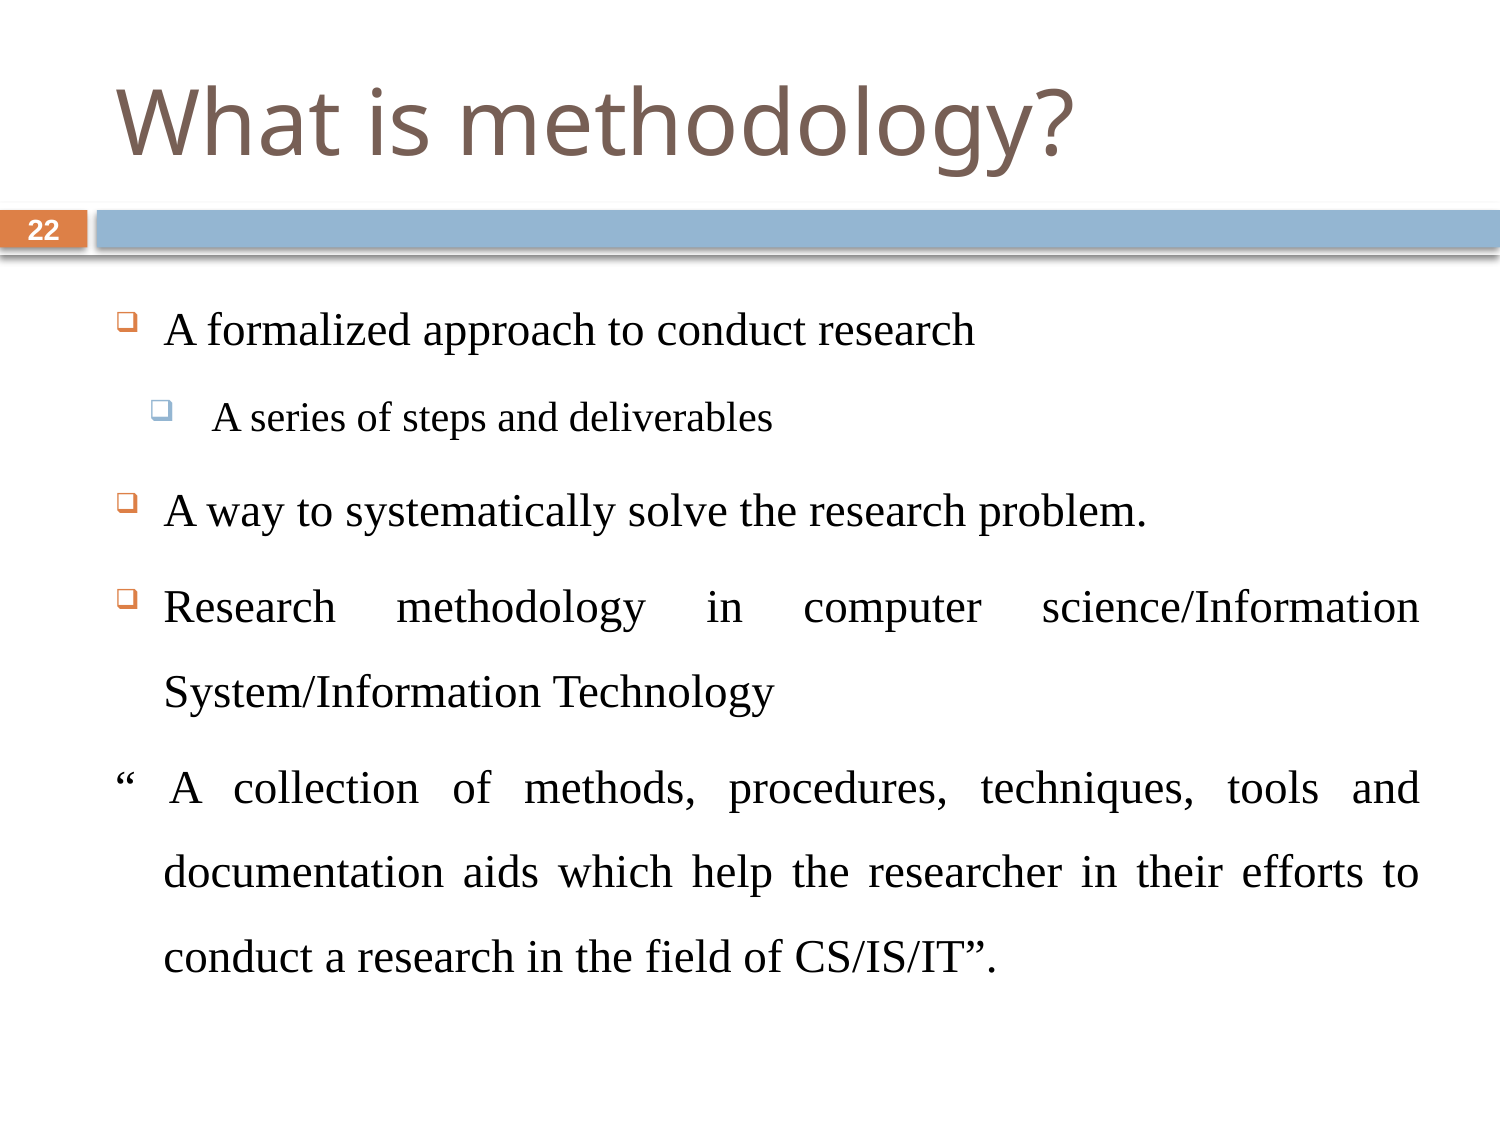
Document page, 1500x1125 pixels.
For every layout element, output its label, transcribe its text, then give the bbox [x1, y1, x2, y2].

list A formalized approach to conduct research A series of steps and deliverables A way to systematically solve the research problem. Research methodology in computer science/Information System/Information Technology “ A collection of methods, procedures, techniques, tools and documentation aids which help the researcher in their efforts to conduct a research in the field of CS/IS/IT”. [100, 262, 1438, 1000]
slide_number 22 [0, 208, 88, 249]
title What is methodology? [100, 37, 1438, 200]
